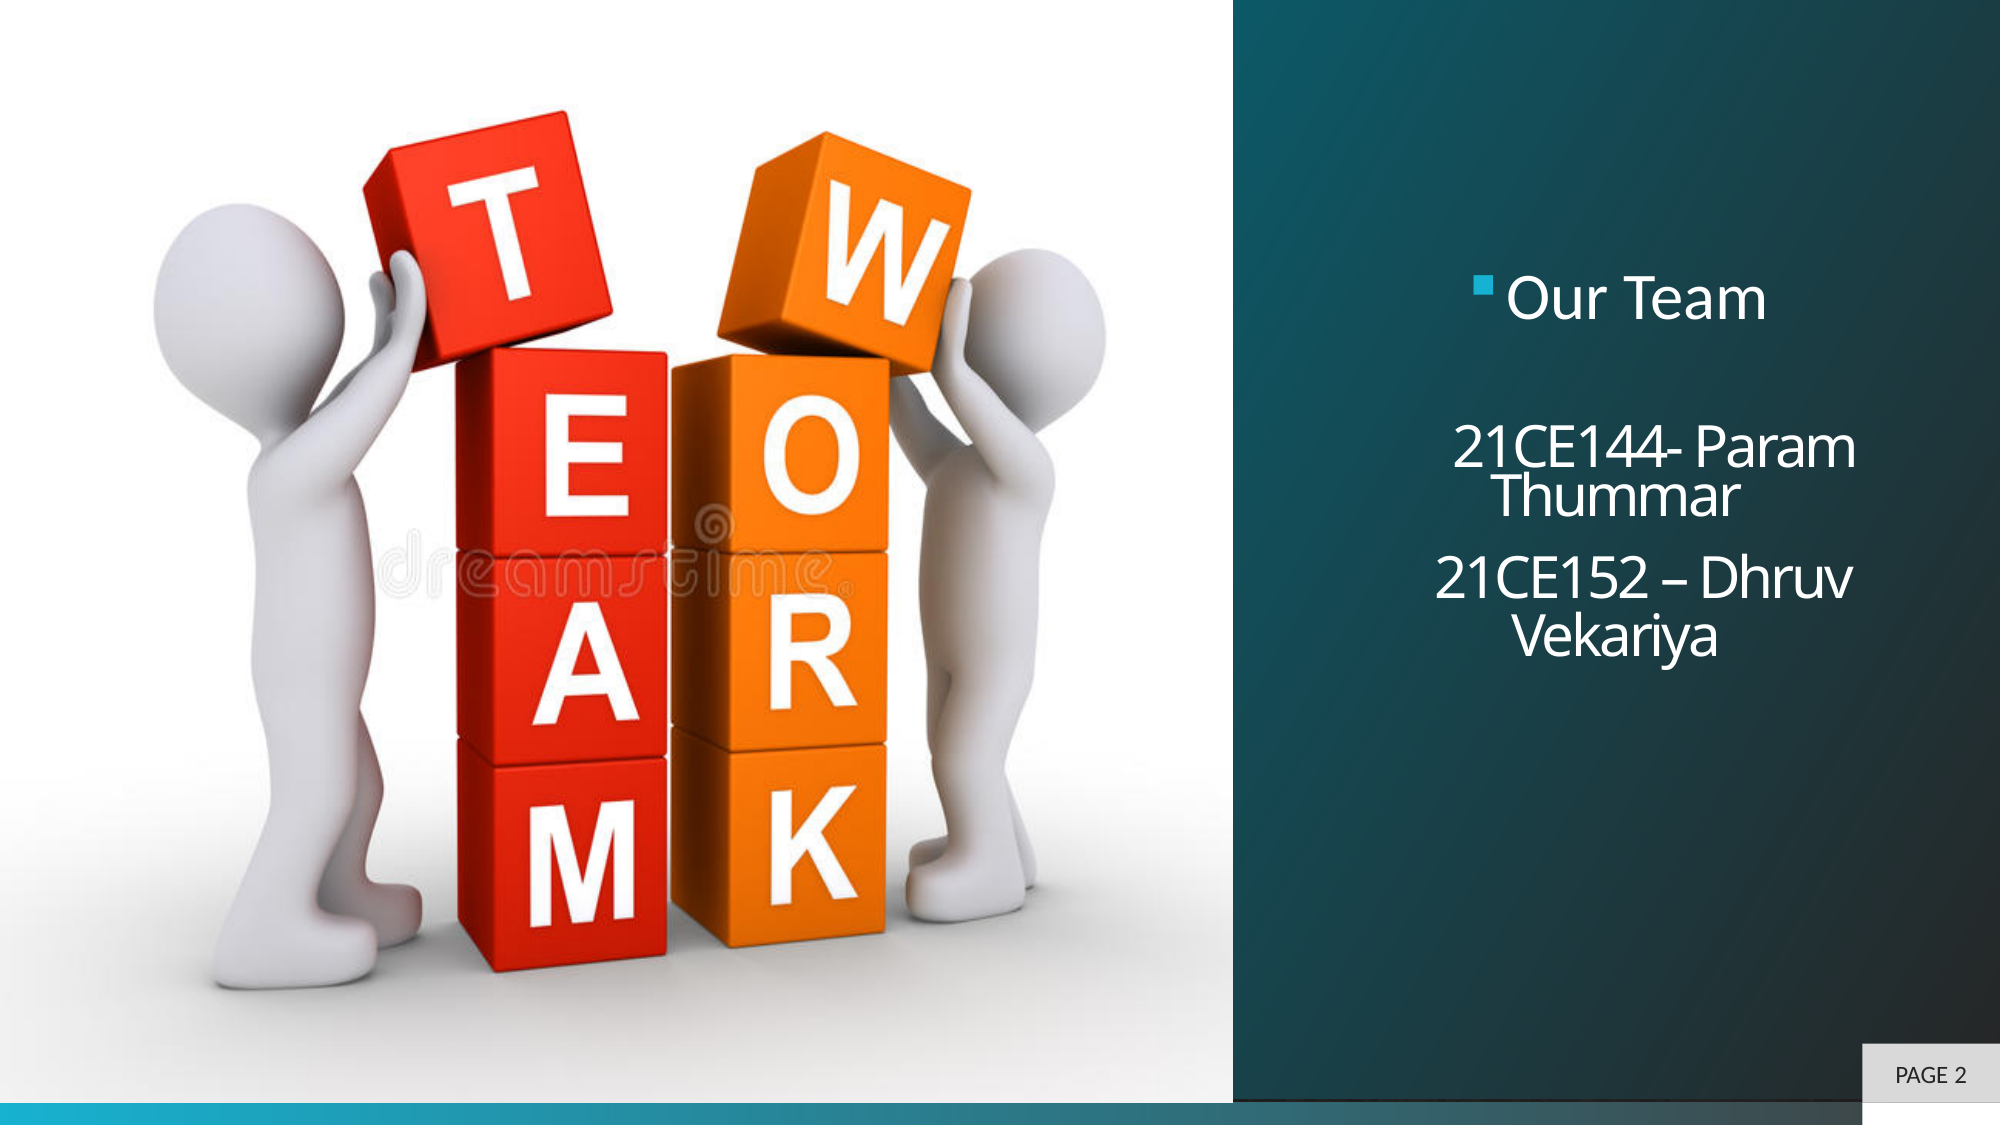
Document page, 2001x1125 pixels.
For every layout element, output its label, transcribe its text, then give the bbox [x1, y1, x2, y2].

slide_number PAGE 2 [1862, 1043, 2000, 1103]
text_box Our Team [1451, 217, 2000, 379]
title 21CE144- Param Thummar 21CE152 – Dhruv Vekariya [1233, 0, 2000, 1099]
picture [0, 0, 1862, 1103]
